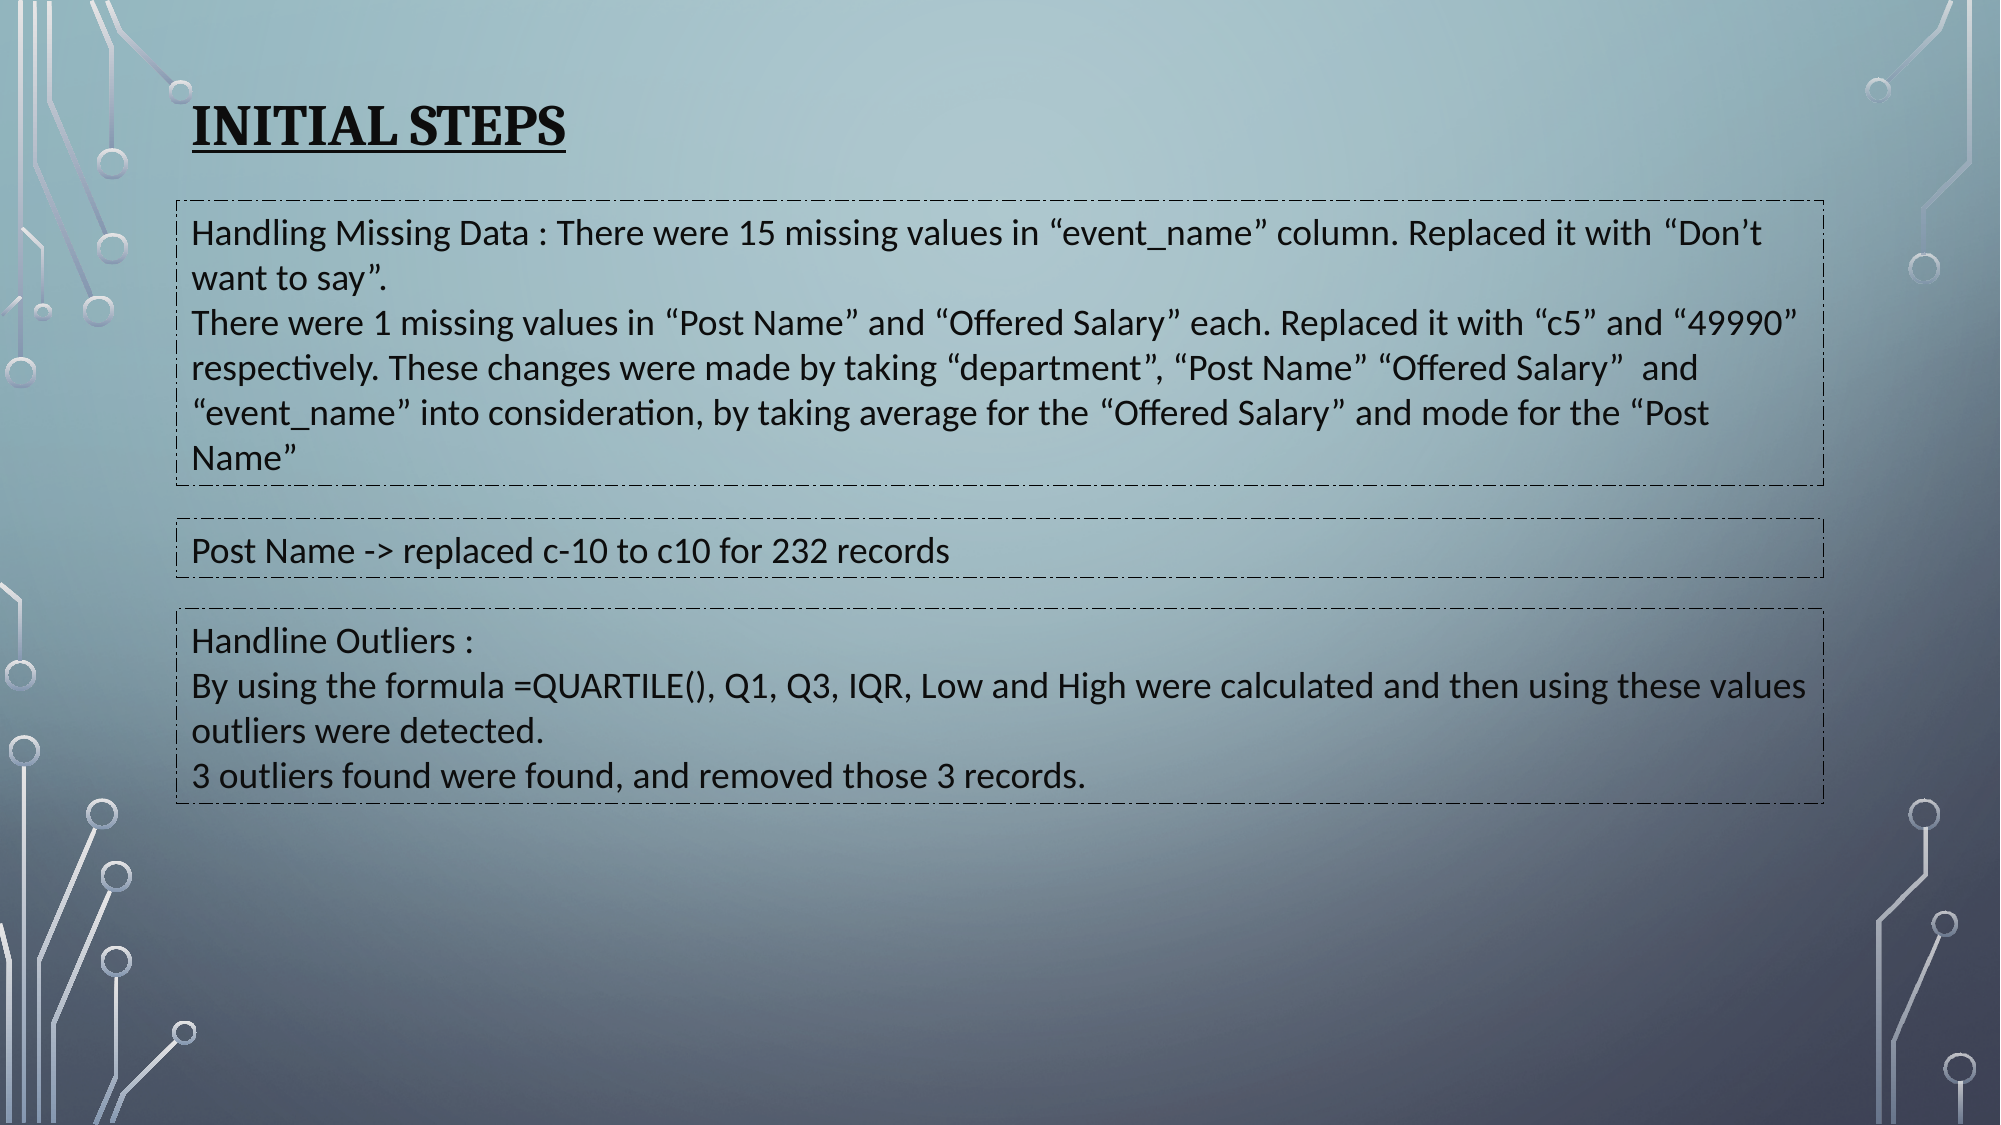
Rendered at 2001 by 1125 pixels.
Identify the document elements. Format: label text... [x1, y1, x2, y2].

text_box Post Name -> replaced c-10 to c10 for 232 records [176, 518, 1824, 578]
text_box Handling Missing Data : There were 15 missing values in “event_name” column. Replaced it with “Don’t want to say”. There were 1 missing values in “Post Name” and “Offered Salary” each. Replaced it with “c5” and “49990” respectively. These changes were made by taking “department”, “Post Name” “Offered Salary” and “event_name” into consideration, by taking average for the “Offered Salary” and mode for the “Post Name” [176, 200, 1824, 486]
title Initial Steps [176, 87, 750, 200]
text_box Handline Outliers : By using the formula =QUARTILE(), Q1, Q3, IQR, Low and High were calculated and then using these values outliers were detected. 3 outliers found were found, and removed those 3 records. [176, 608, 1824, 804]
